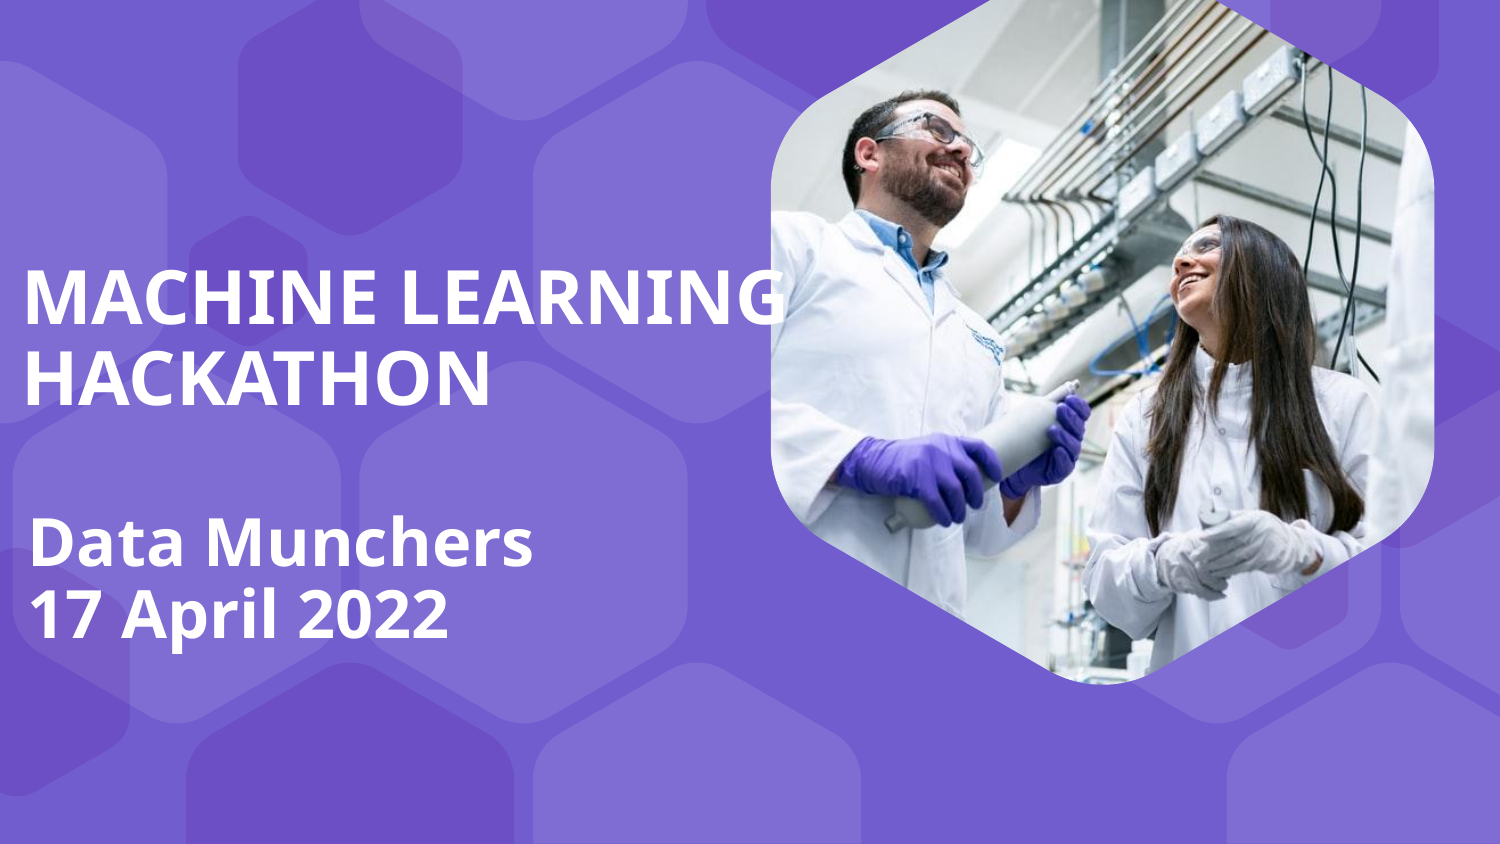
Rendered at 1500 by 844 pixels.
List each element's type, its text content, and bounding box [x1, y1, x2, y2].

picture [770, 0, 1435, 685]
text_box Data Munchers 17 April 2022 [27, 462, 765, 653]
title MACHINE LEARNING HACKATHON [20, 231, 765, 422]
